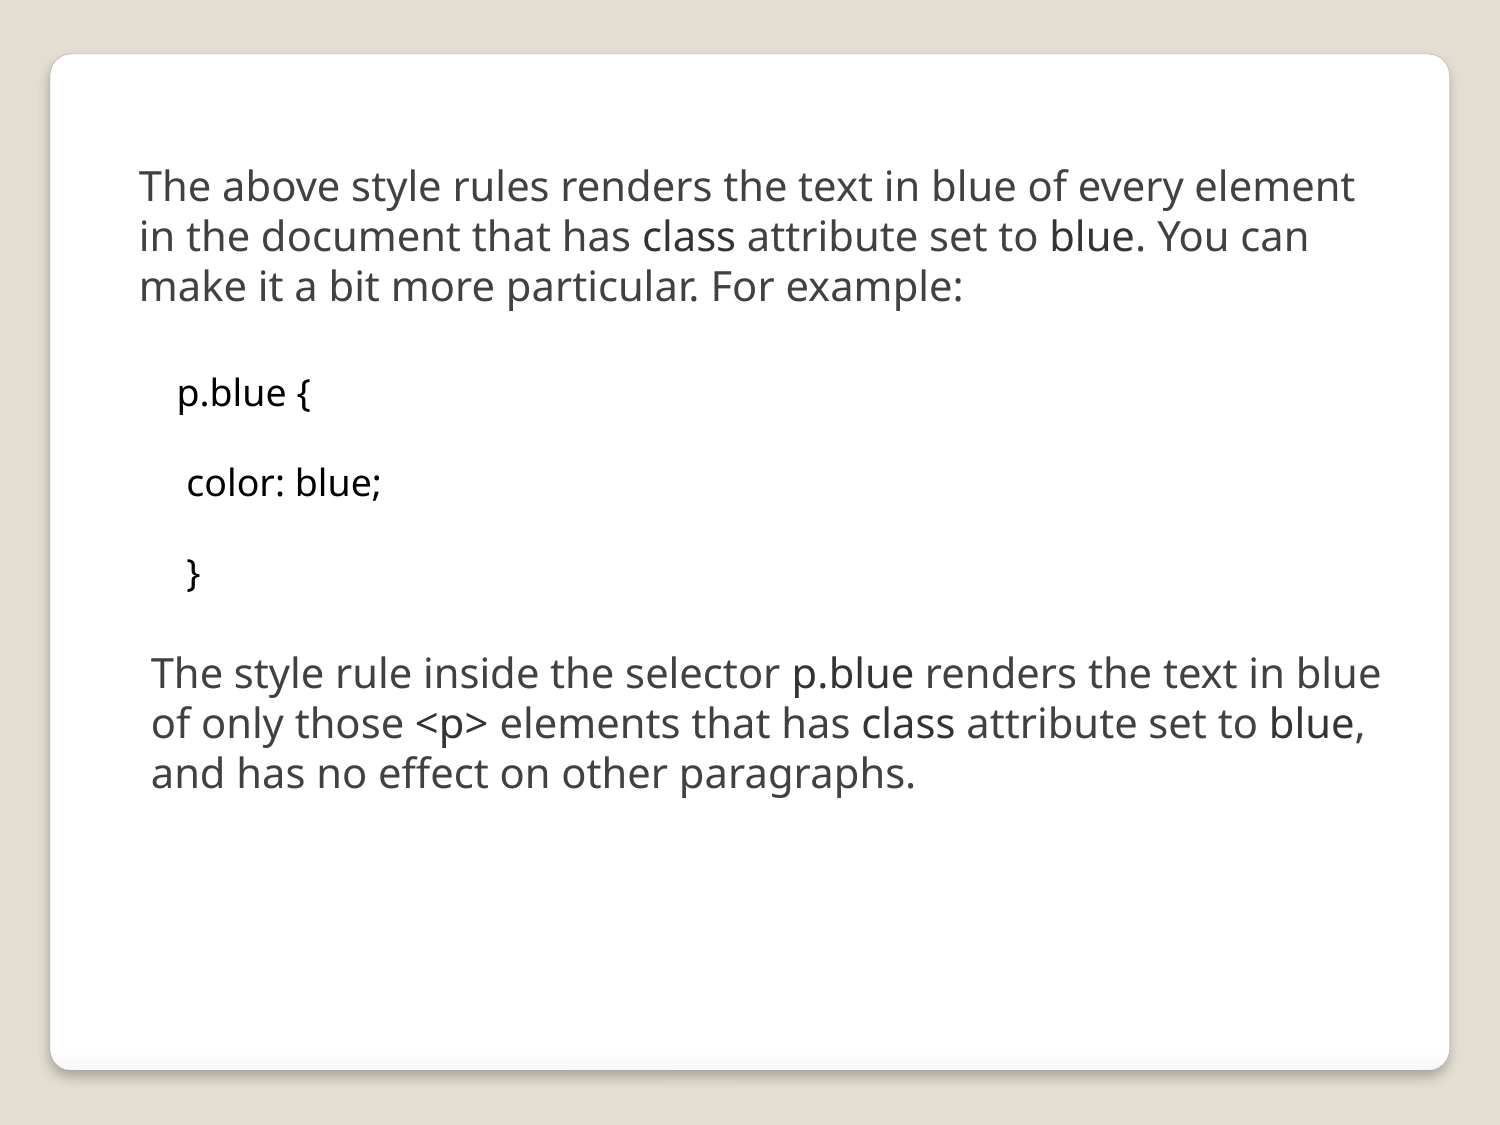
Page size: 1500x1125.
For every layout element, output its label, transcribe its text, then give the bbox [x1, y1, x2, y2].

text_box p.blue { color: blue; } [161, 361, 398, 602]
text_box The above style rules renders the text in blue of every element in the document that has class attribute set to blue. You can make it a bit more particular. For example: [121, 148, 1403, 320]
text_box The style rule inside the selector p.blue renders the text in blue of only those <p> elements that has class attribute set to blue, and has no effect on other paragraphs. [132, 636, 1415, 808]
